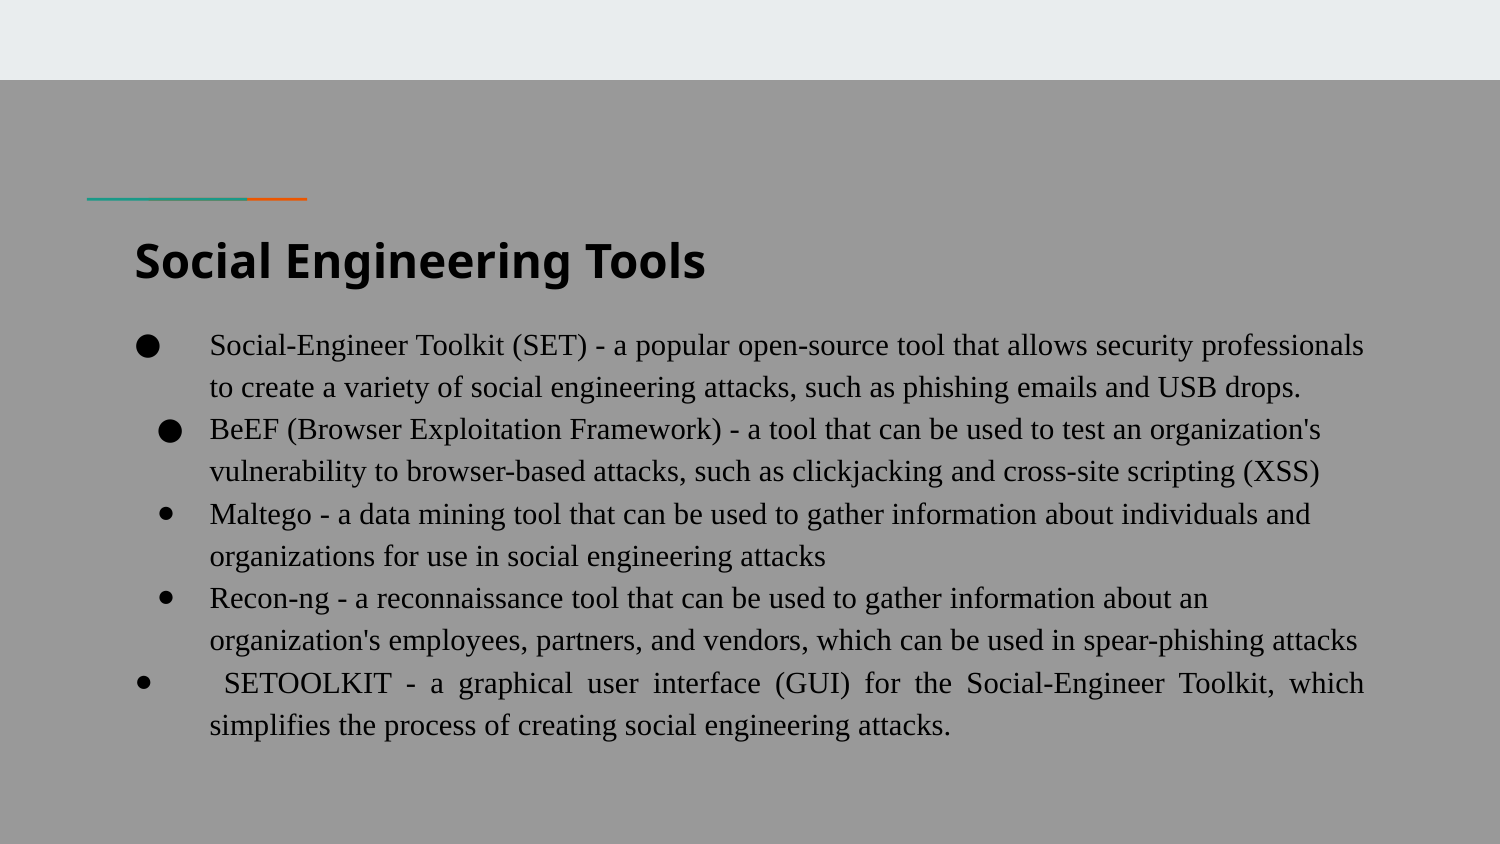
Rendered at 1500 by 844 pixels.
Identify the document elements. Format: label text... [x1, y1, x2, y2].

list Social-Engineer Toolkit (SET) - a popular open-source tool that allows security professionals to create a variety of social engineering attacks, such as phishing emails and USB drops. BeEF (Browser Exploitation Framework) - a tool that can be used to test an organization's vulnerability to browser-based attacks, such as clickjacking and cross-site scripting (XSS) Maltego - a data mining tool that can be used to gather information about individuals and organizations for use in social engineering attacks Recon-ng - a reconnaissance tool that can be used to gather information about an organization's employees, partners, and vendors, which can be used in spear-phishing attacks SETOOLKIT - a graphical user interface (GUI) for the Social-Engineer Toolkit, which simplifies the process of creating social engineering attacks. [119, 304, 1381, 807]
title Social Engineering Tools [119, 216, 1381, 304]
